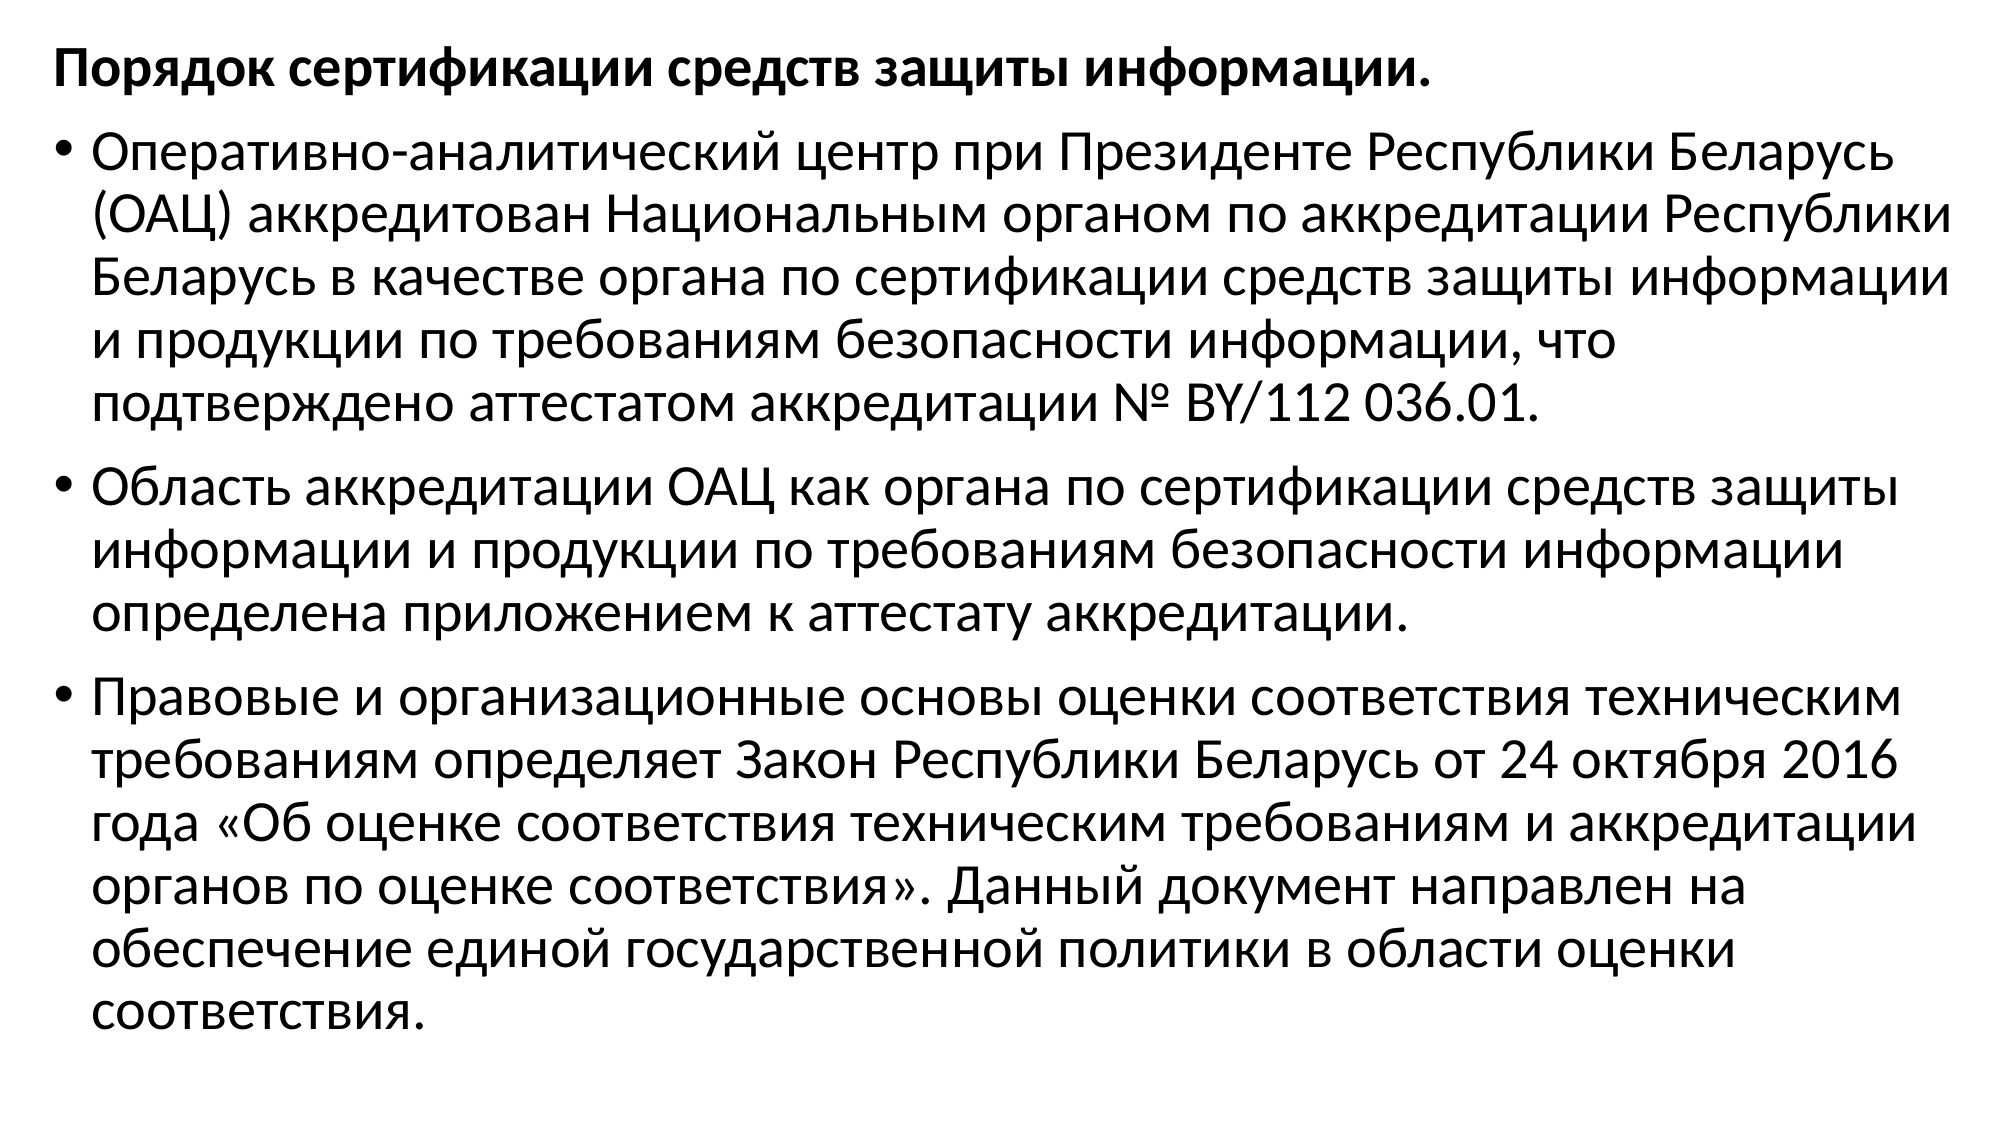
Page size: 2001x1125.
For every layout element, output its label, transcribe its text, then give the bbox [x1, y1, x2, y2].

list Порядок сертификации средств защиты информации. Оперативно-аналитический центр при Президенте Республики Беларусь (ОАЦ) аккредитован Национальным органом по аккредитации Республики Беларусь в качестве органа по сертификации средств защиты информации и продукции по требованиям безопасности информации, что подтверждено аттестатом аккредитации № BY/112 036.01. Область аккредитации ОАЦ как органа по сертификации средств защиты информации и продукции по требованиям безопасности информации определена приложением к аттестату аккредитации. Правовые и организационные основы оценки соответствия техническим требованиям определяет Закон Республики Беларусь от 24 октября 2016 года «Об оценке соответствия техническим требованиям и аккредитации органов по оценке соответствия». Данный документ направлен на обеспечение единой государственной политики в области оценки соответствия. [38, 28, 1972, 1110]
